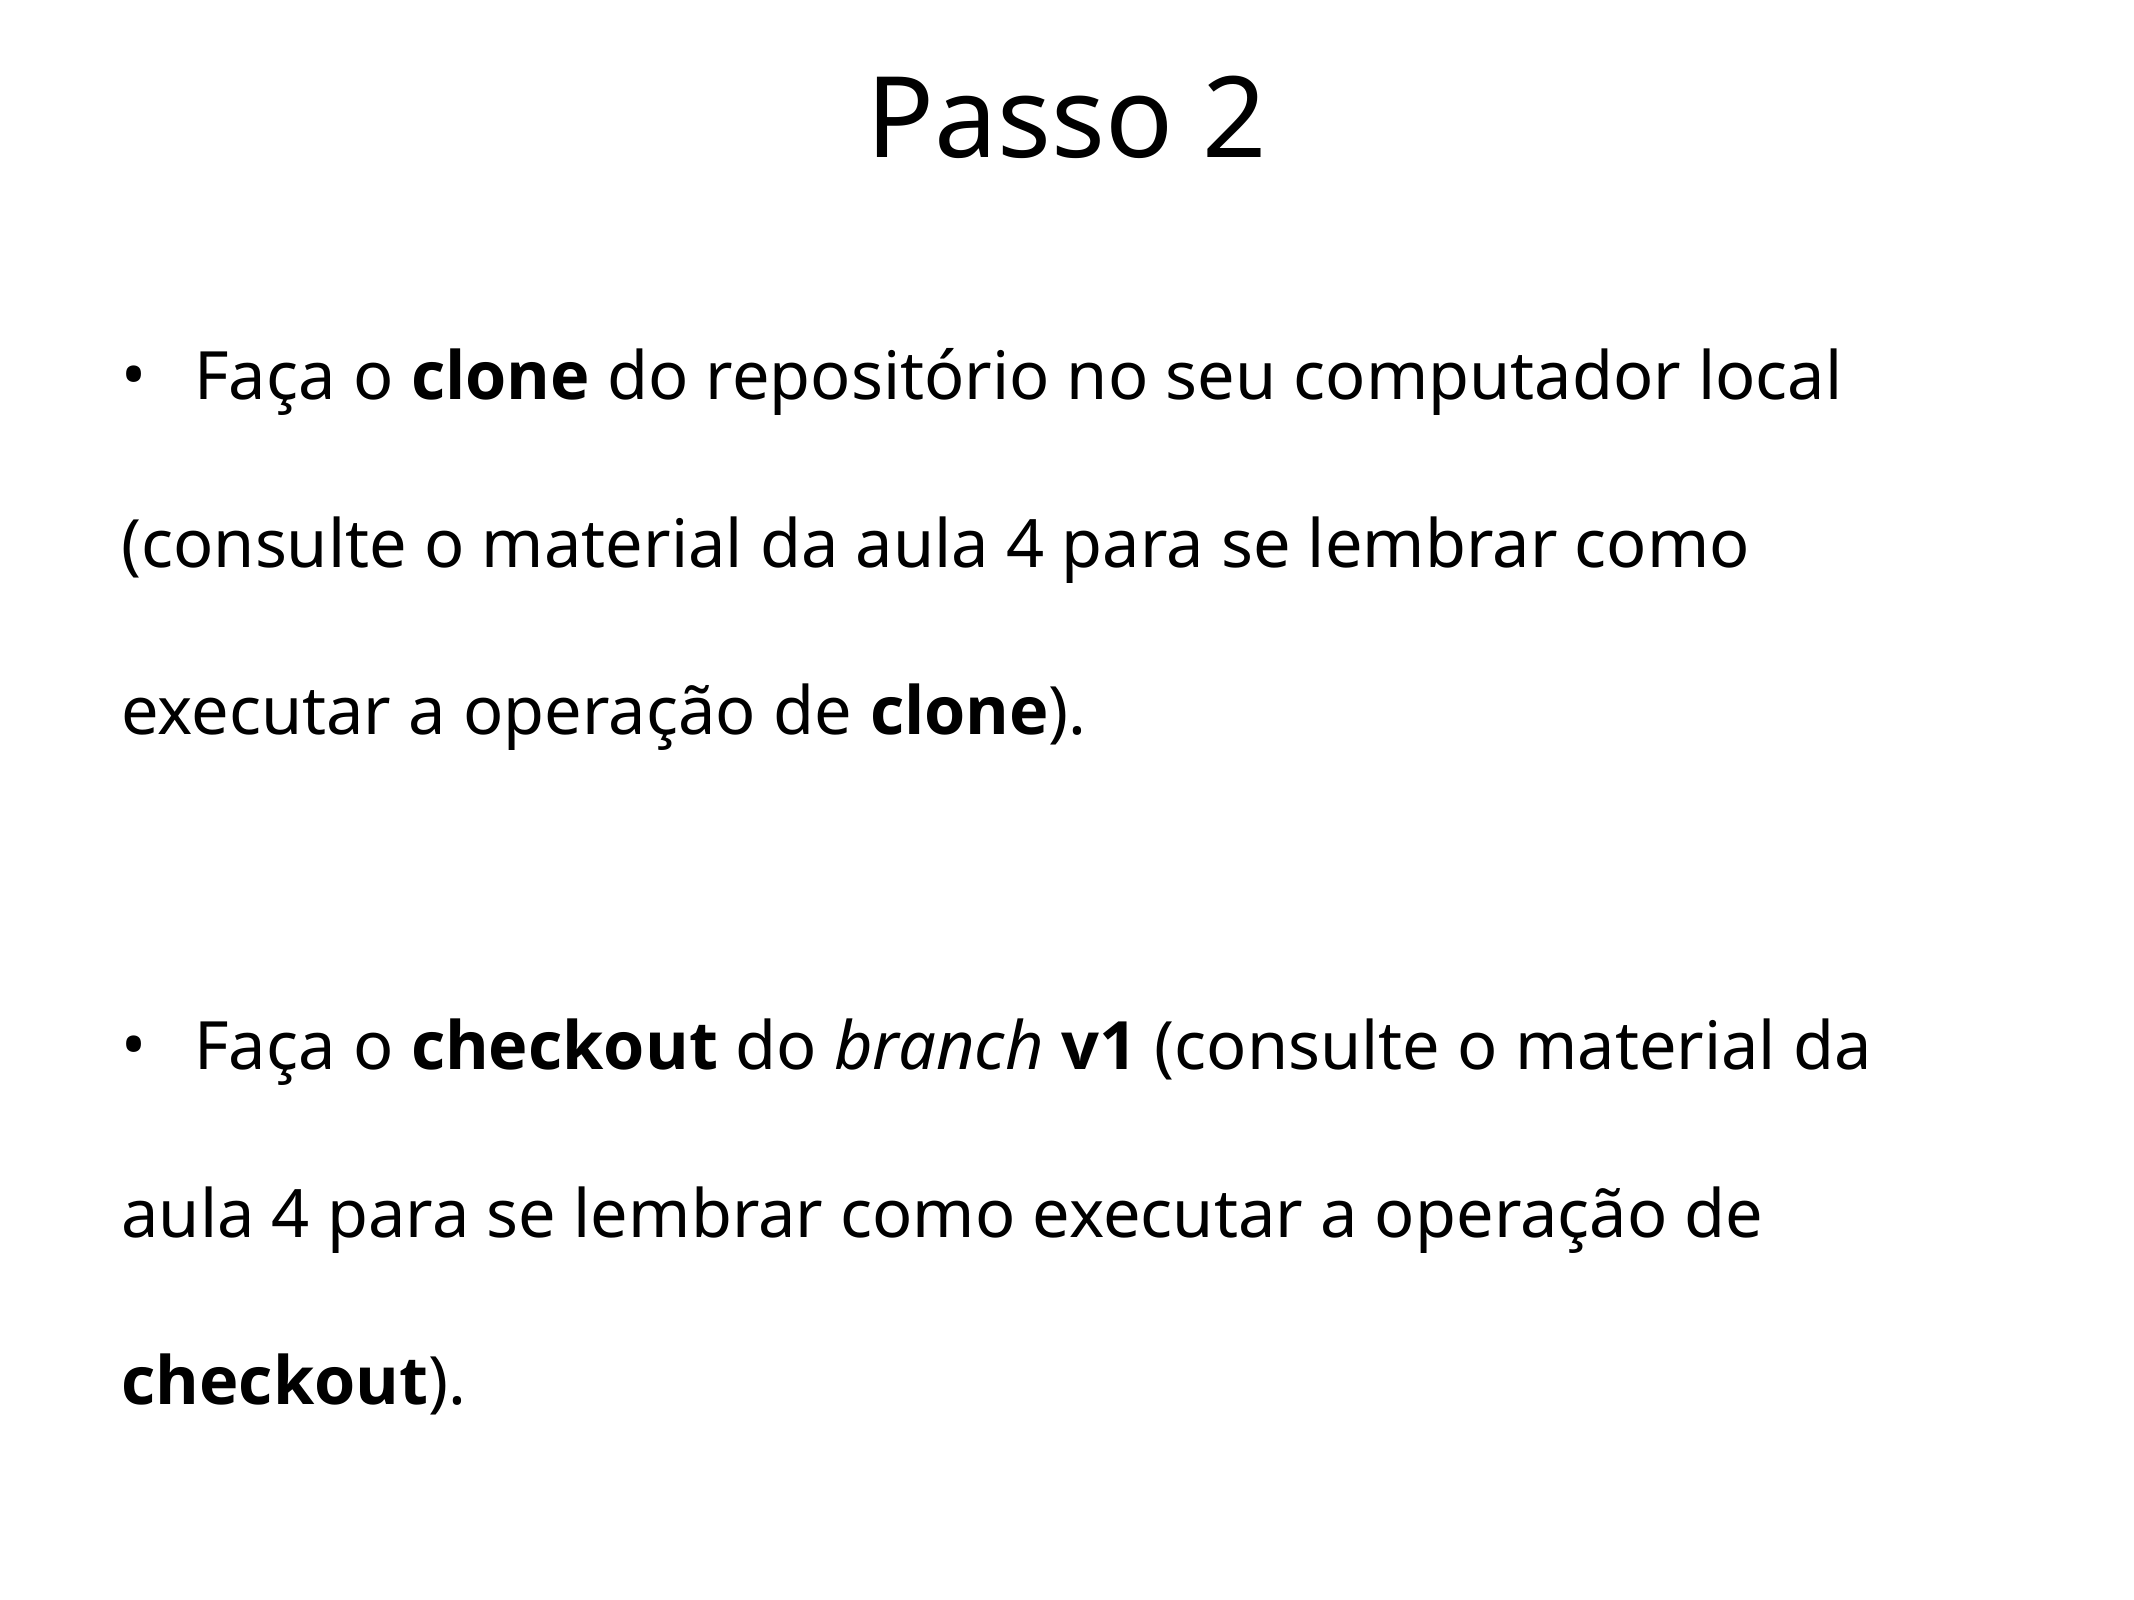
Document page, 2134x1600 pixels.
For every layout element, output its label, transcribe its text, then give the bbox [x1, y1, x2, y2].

list Faça o clone do repositório no seu computador local (consulte o material da aula 4 para se lembrar como executar a operação de clone). Faça o checkout do branch v1 (consulte o material da aula 4 para se lembrar como executar a operação de checkout). [113, 249, 2087, 1502]
title Passo 2 [156, 41, 1978, 184]
